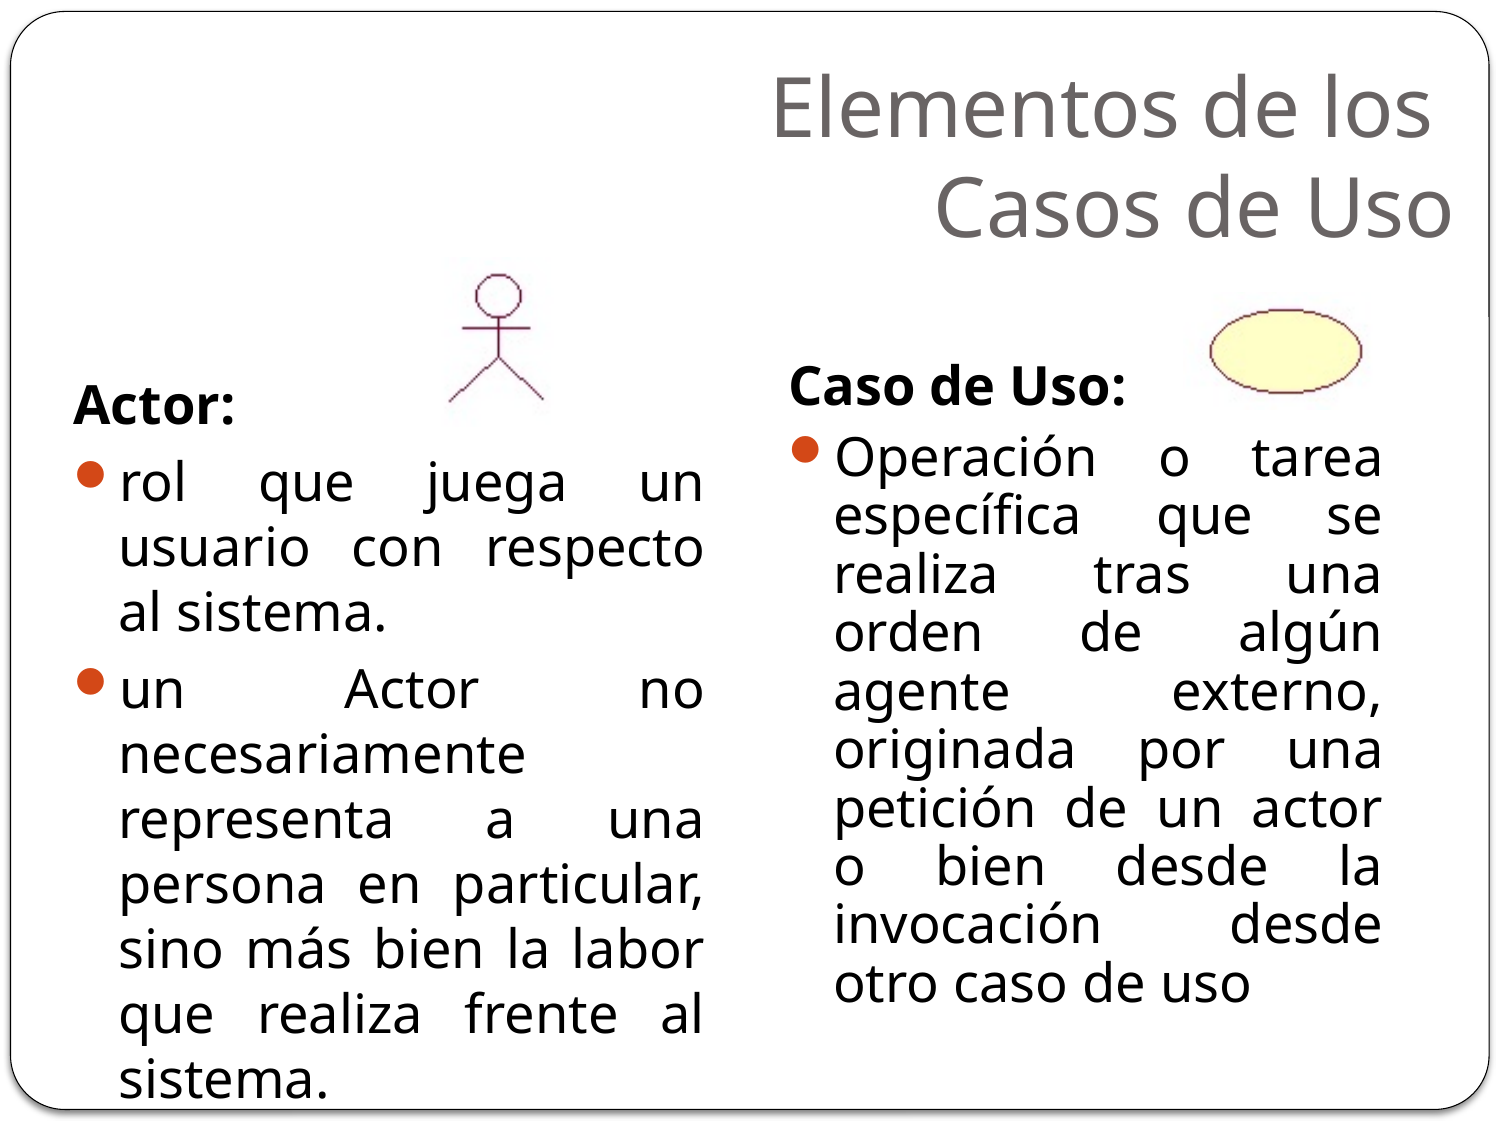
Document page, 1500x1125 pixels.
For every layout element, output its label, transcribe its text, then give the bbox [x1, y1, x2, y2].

list Actor: rol que juega un usuario con respecto al sistema. un Actor no necesariamente representa a una persona en particular, sino más bien la labor que realiza frente al sistema. [58, 363, 721, 949]
title Elementos de los Casos de Uso [490, 37, 1471, 269]
picture [1183, 292, 1384, 410]
text_box Caso de Uso: Operación o tarea específica que se realiza tras una orden de algún agente externo, originada por una petición de un actor o bien desde la invocación desde otro caso de uso [773, 351, 1399, 961]
picture [409, 257, 586, 427]
